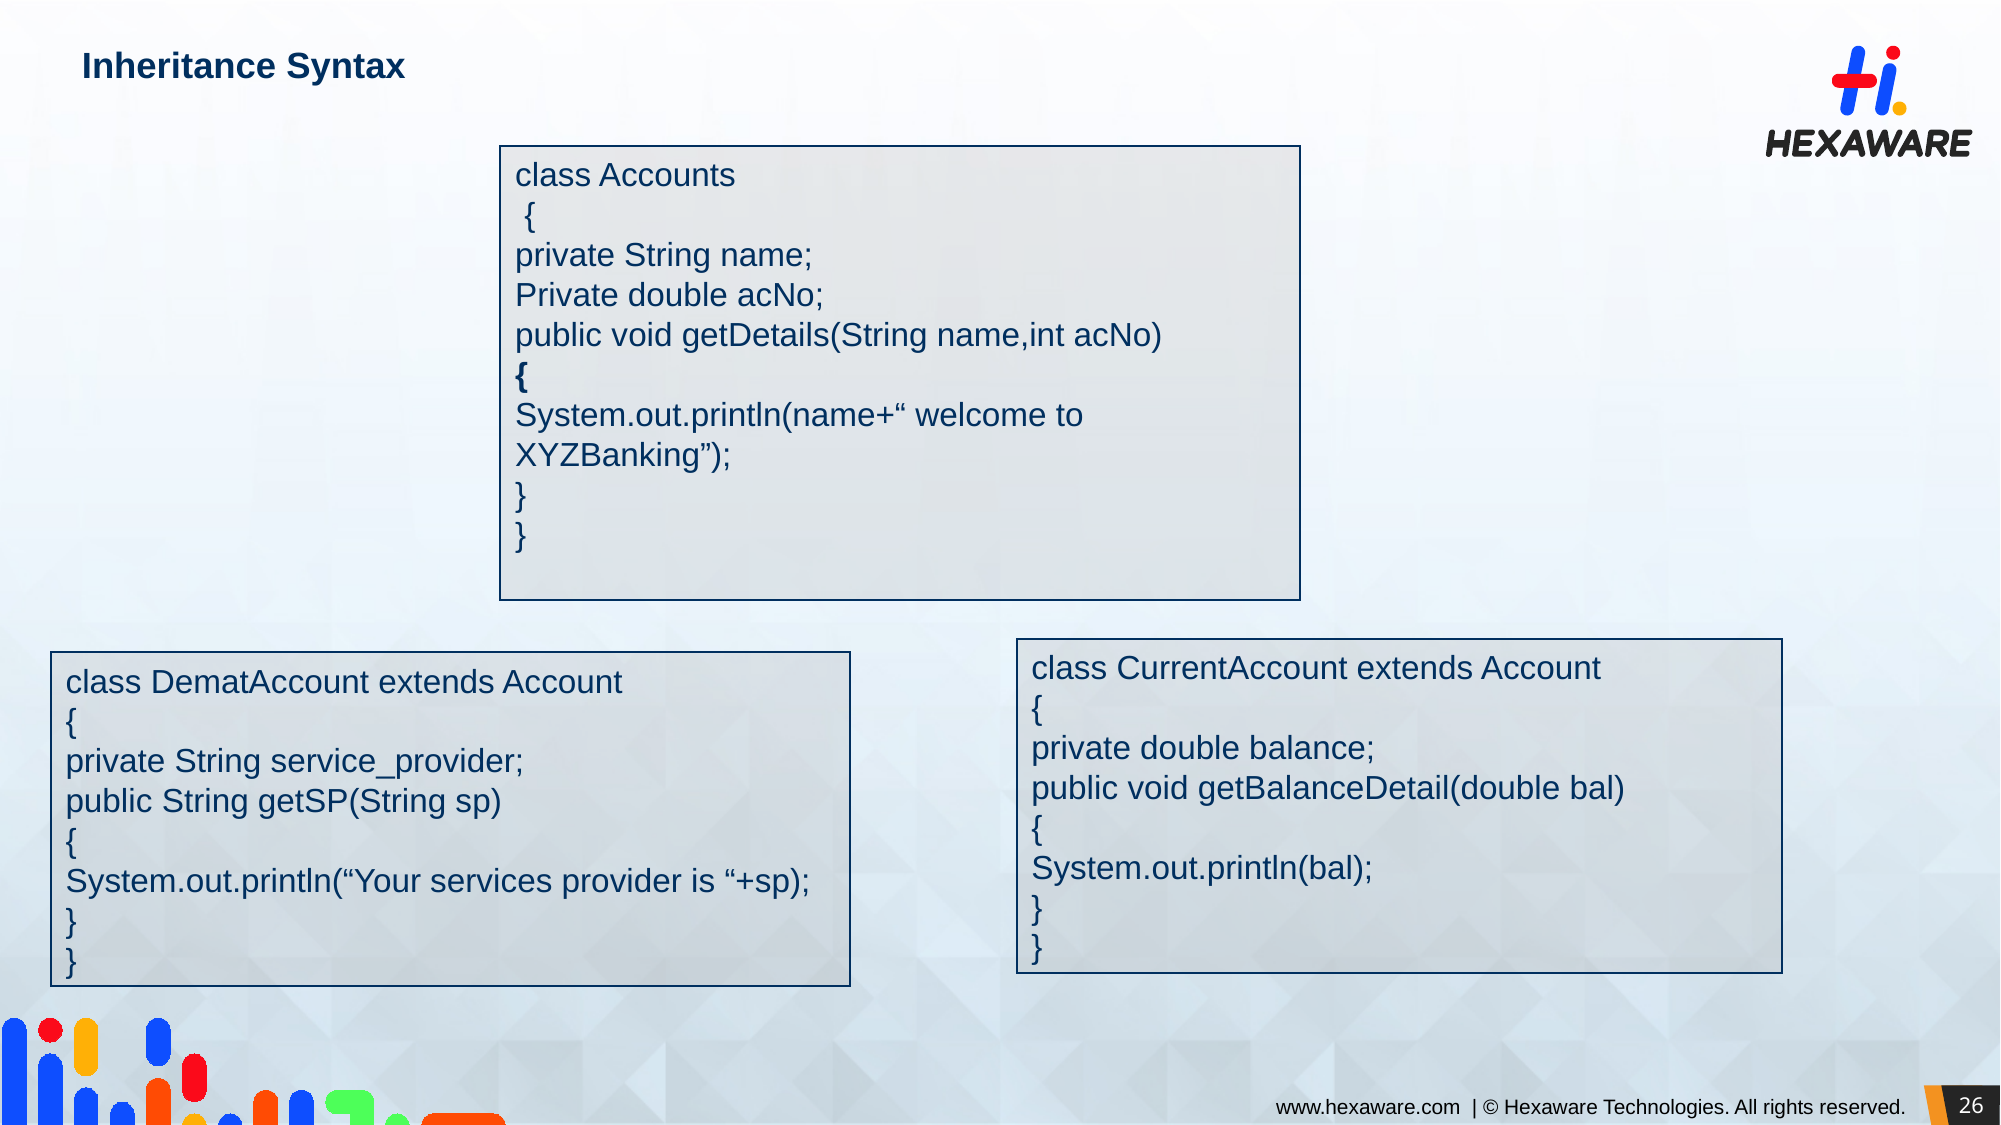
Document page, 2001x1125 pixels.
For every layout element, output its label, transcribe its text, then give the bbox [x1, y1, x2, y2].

picture [0, 0, 2001, 1125]
text_box class Accounts { private String name; Private double acNo; public void getDetails(String name,int acNo) { System.out.println(name+“ welcome to XYZBanking”); } } [500, 146, 1300, 601]
title Inheritance Syntax [70, 35, 1521, 136]
text_box class DematAccount extends Account { private String service_provider; public String getSP(String sp) { System.out.println(“Your services provider is “+sp); } } [50, 652, 851, 987]
text_box class CurrentAccount extends Account { private double balance; public void getBalanceDetail(double bal) { System.out.println(bal); } } [1016, 638, 1783, 973]
